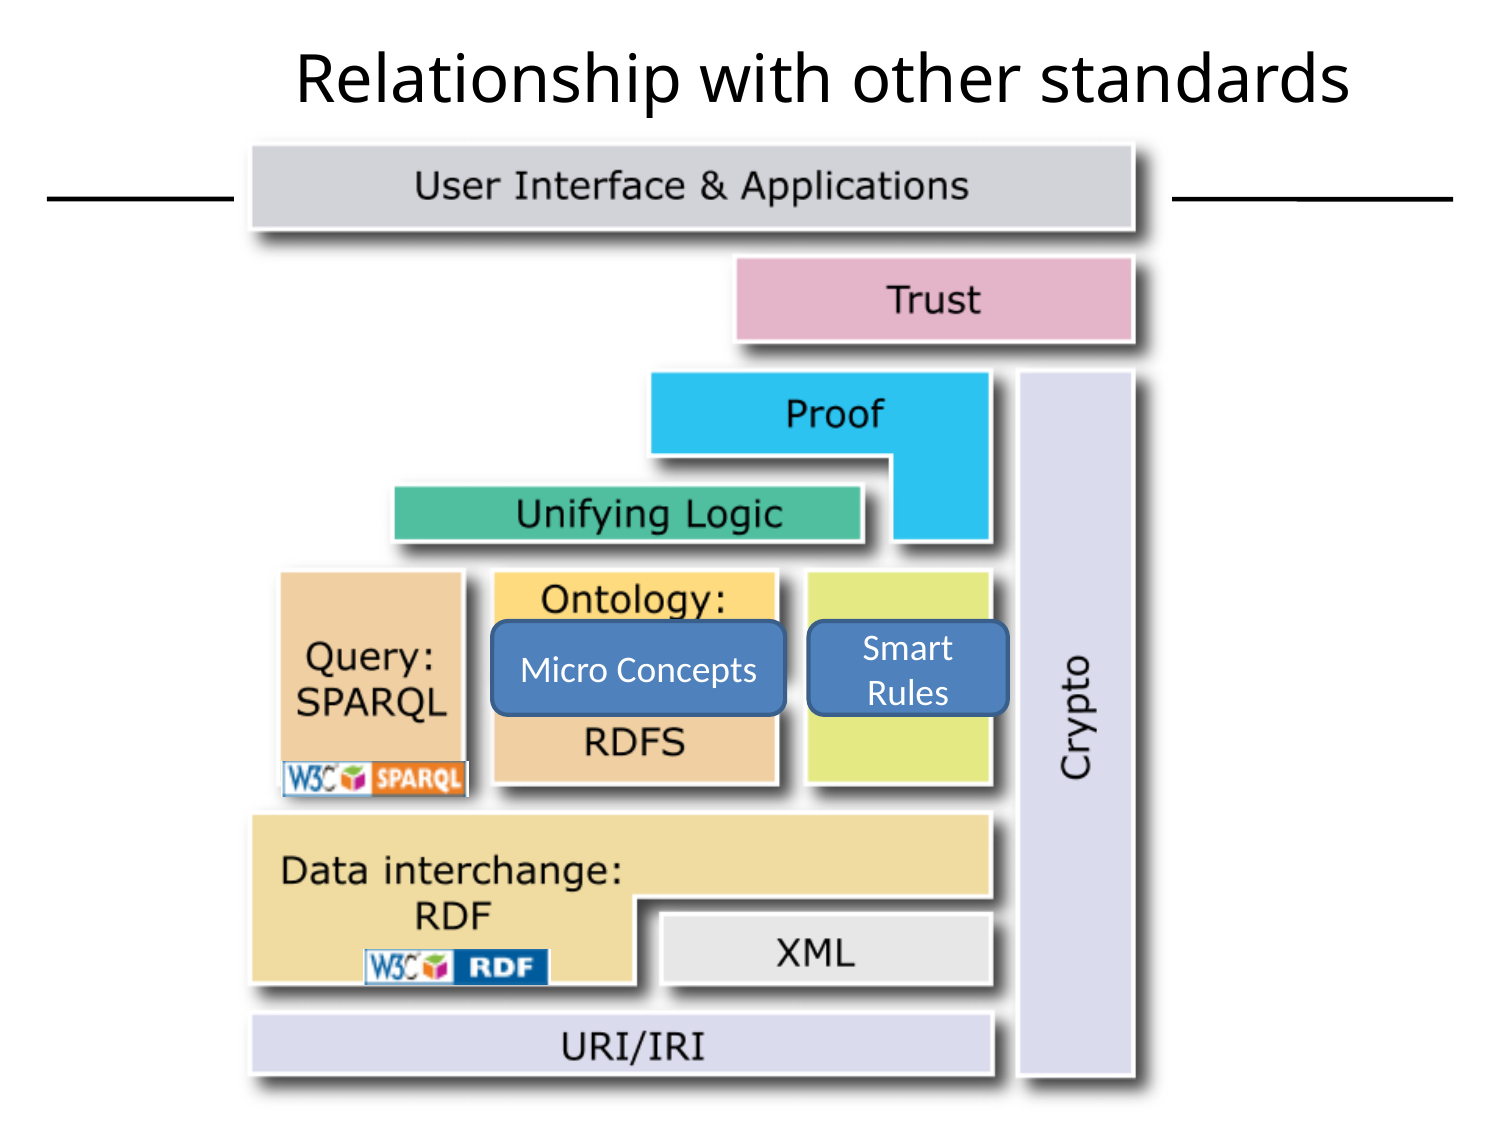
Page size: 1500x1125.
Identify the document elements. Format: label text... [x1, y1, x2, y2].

title Relationship with other standards [222, 0, 1426, 165]
picture [234, 128, 1173, 1114]
